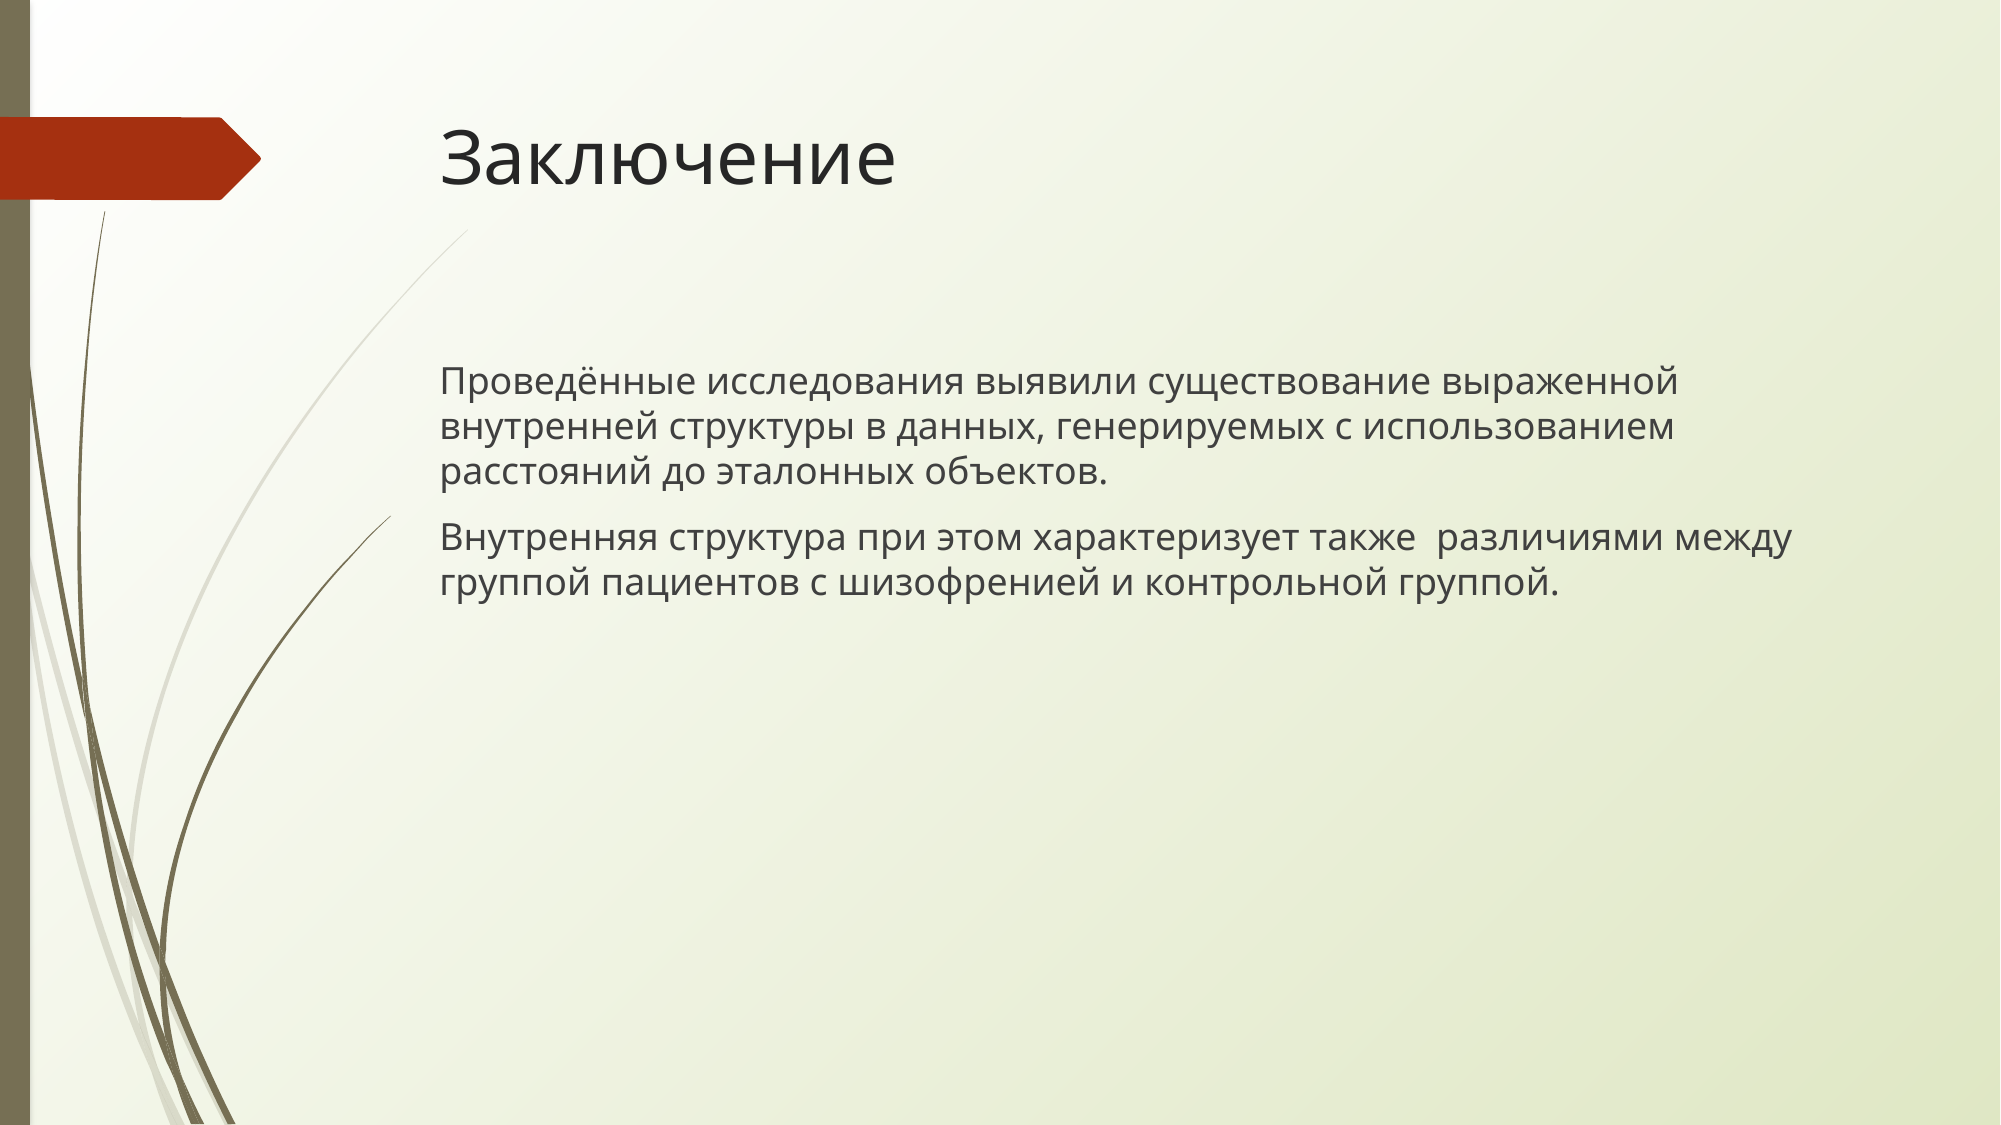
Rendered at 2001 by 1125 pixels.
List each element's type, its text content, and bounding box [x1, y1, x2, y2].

text_box Заключение [425, 102, 1888, 313]
text_box Проведённые исследования выявили существование выраженной внутренней структуры в данных, генерируемых с использованием расстояний до эталонных объектов. Внутренняя структура при этом характеризует также различиями между группой пациентов с шизофренией и контрольной группой. [424, 349, 1888, 970]
